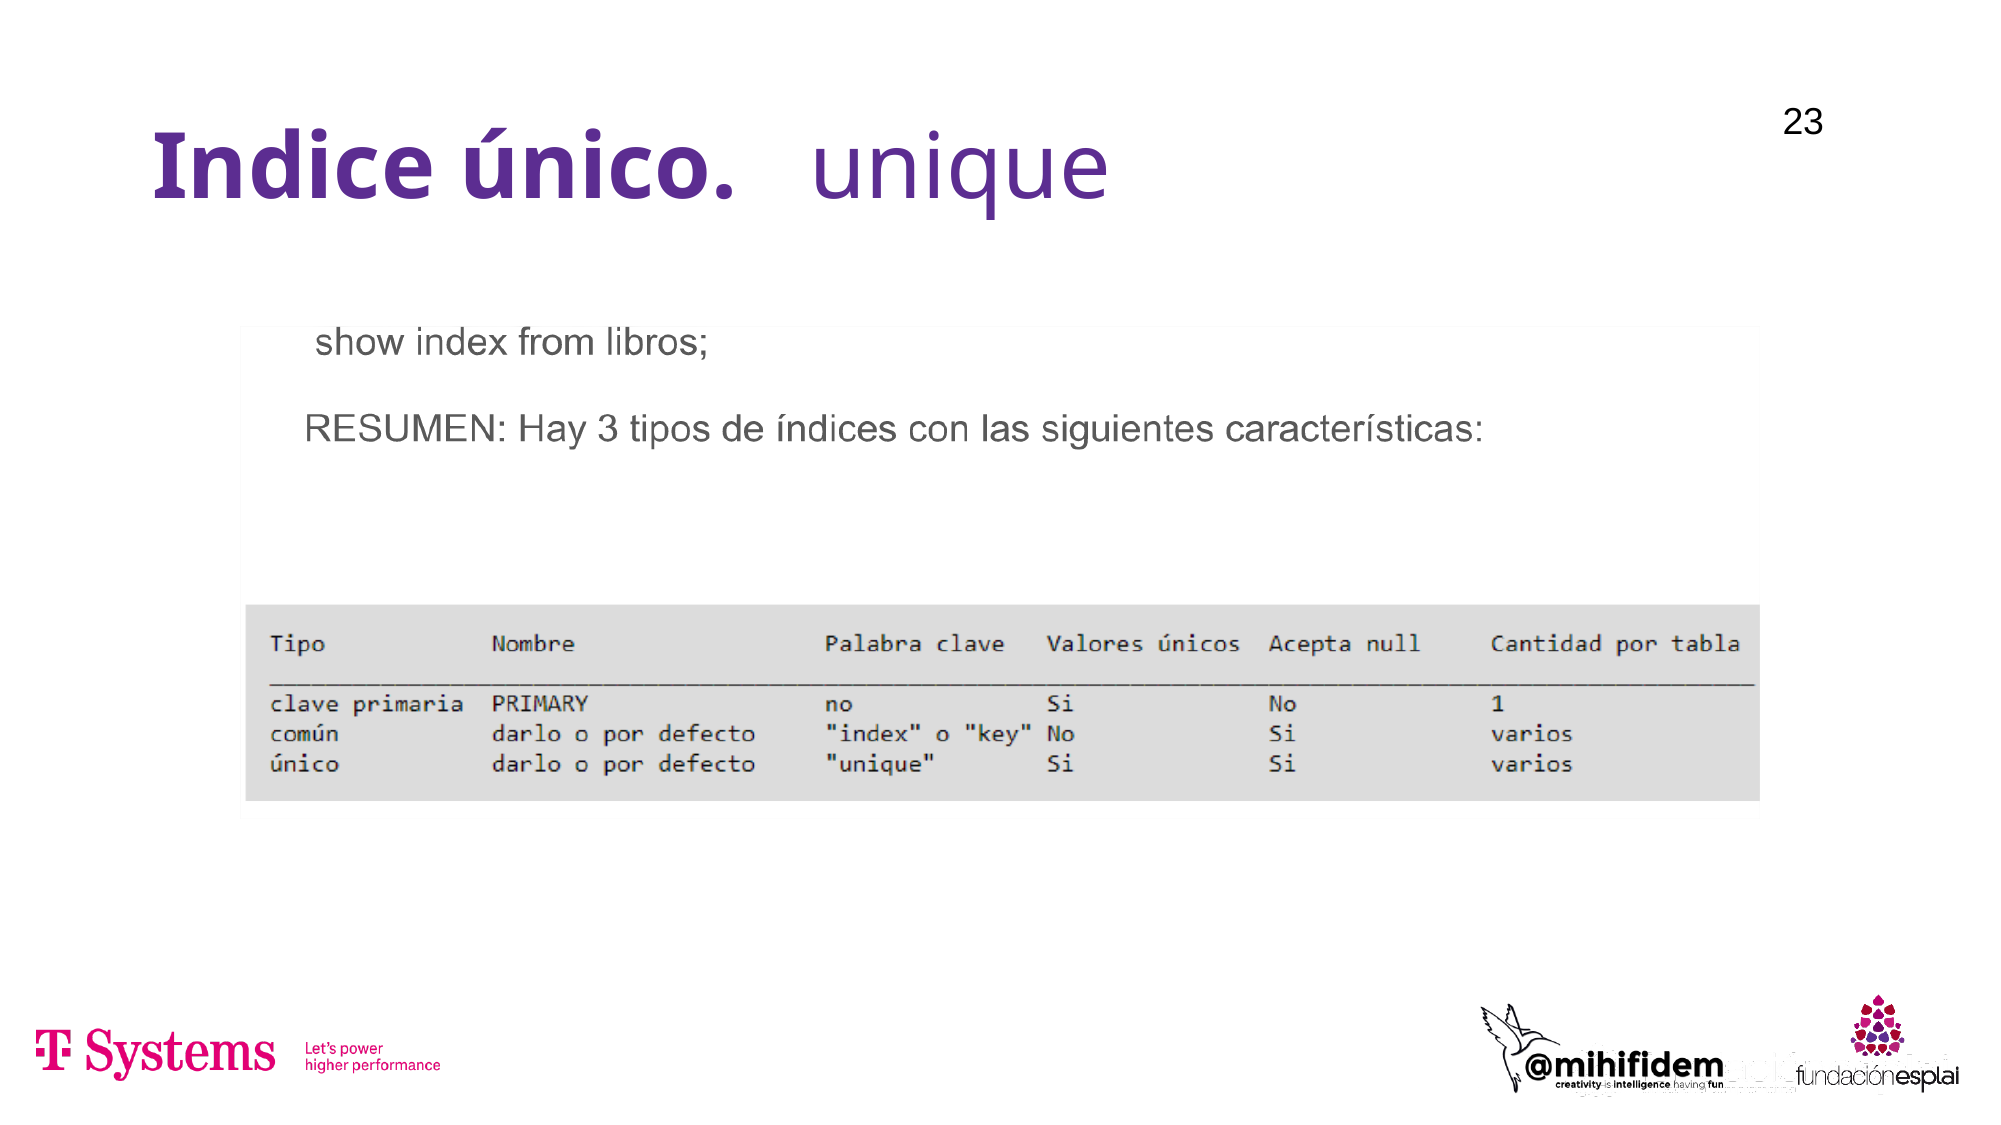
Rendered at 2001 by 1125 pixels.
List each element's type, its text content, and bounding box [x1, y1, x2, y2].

text_box 23 [1767, 89, 1863, 150]
picture [1472, 986, 1965, 1103]
picture [240, 326, 1760, 819]
text_box Indice único. unique [137, 59, 1863, 278]
picture [36, 1027, 440, 1081]
